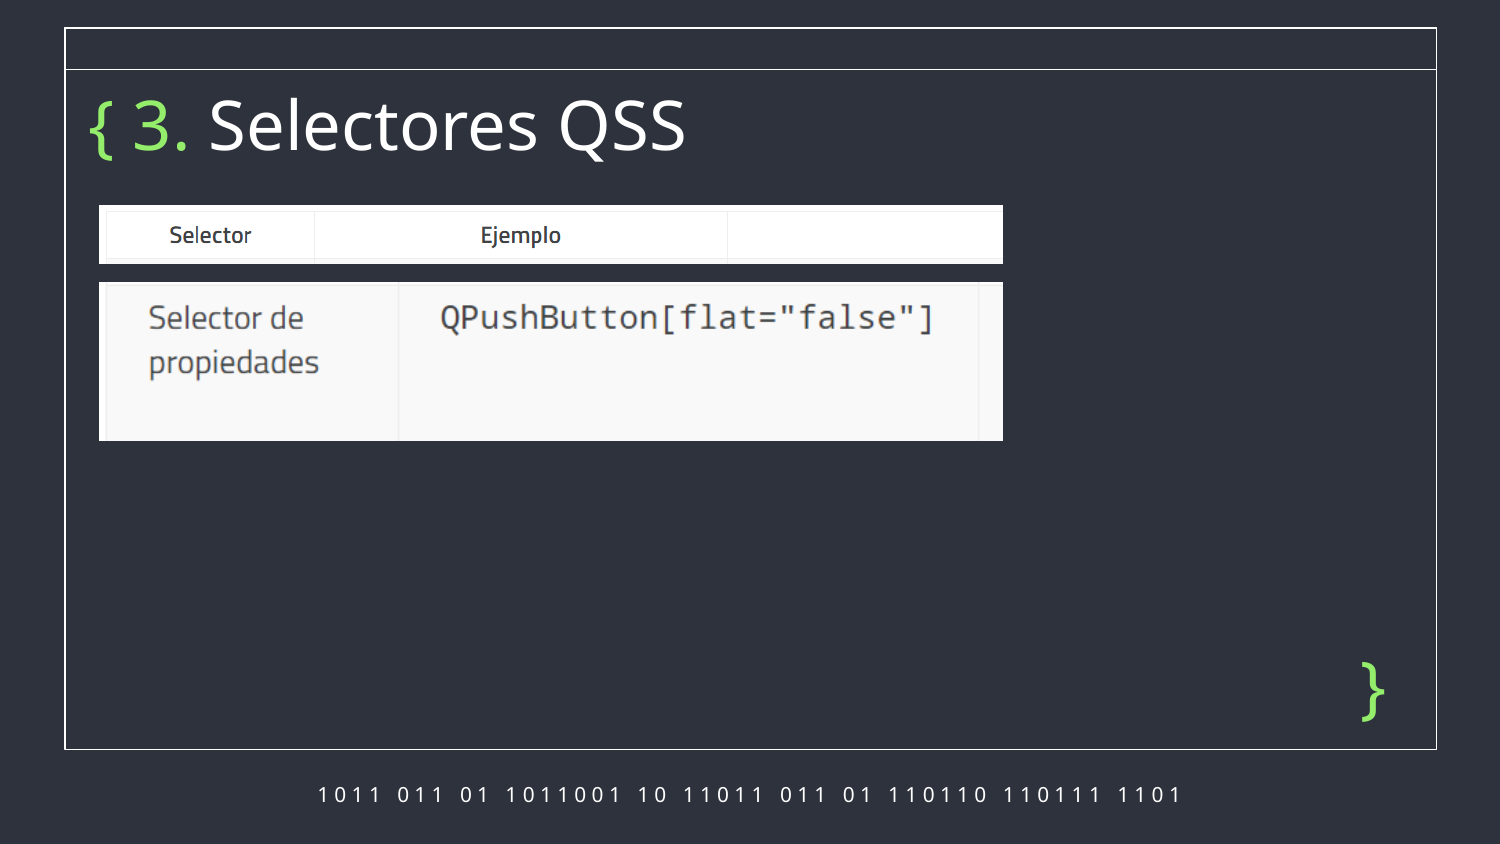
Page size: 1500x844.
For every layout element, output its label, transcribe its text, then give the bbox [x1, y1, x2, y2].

text_box } [1327, 627, 1500, 710]
picture [98, 282, 1004, 441]
title { 3. Selectores QSS [73, 66, 1338, 161]
picture [98, 205, 1004, 267]
